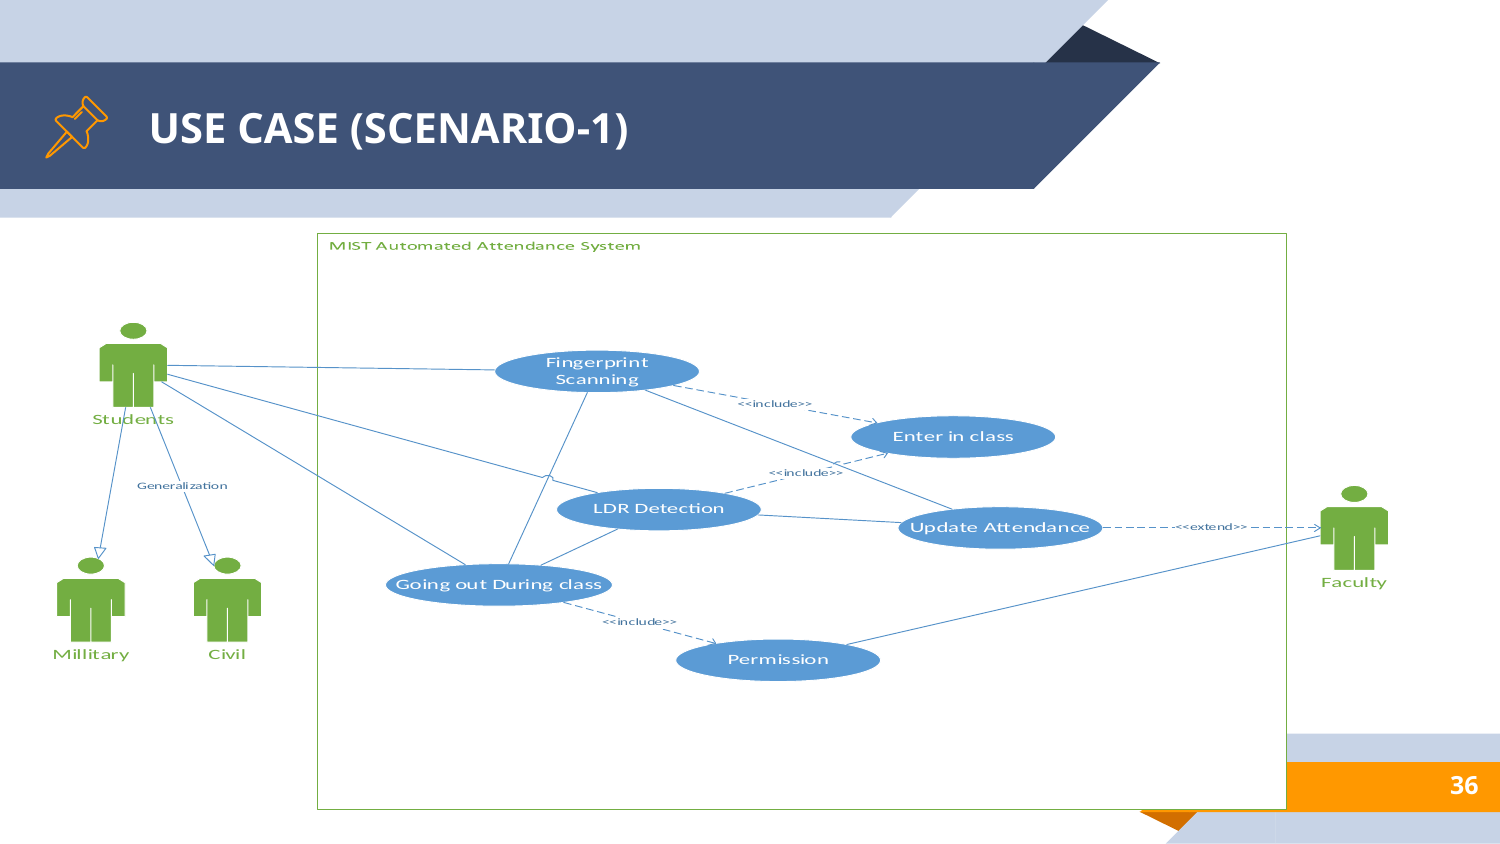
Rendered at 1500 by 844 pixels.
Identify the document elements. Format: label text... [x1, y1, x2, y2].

slide_number 36 [1402, 760, 1494, 813]
title USE CASE (SCENARIO-1) [133, 64, 1035, 190]
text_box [45, 96, 108, 158]
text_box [39, 231, 1398, 813]
